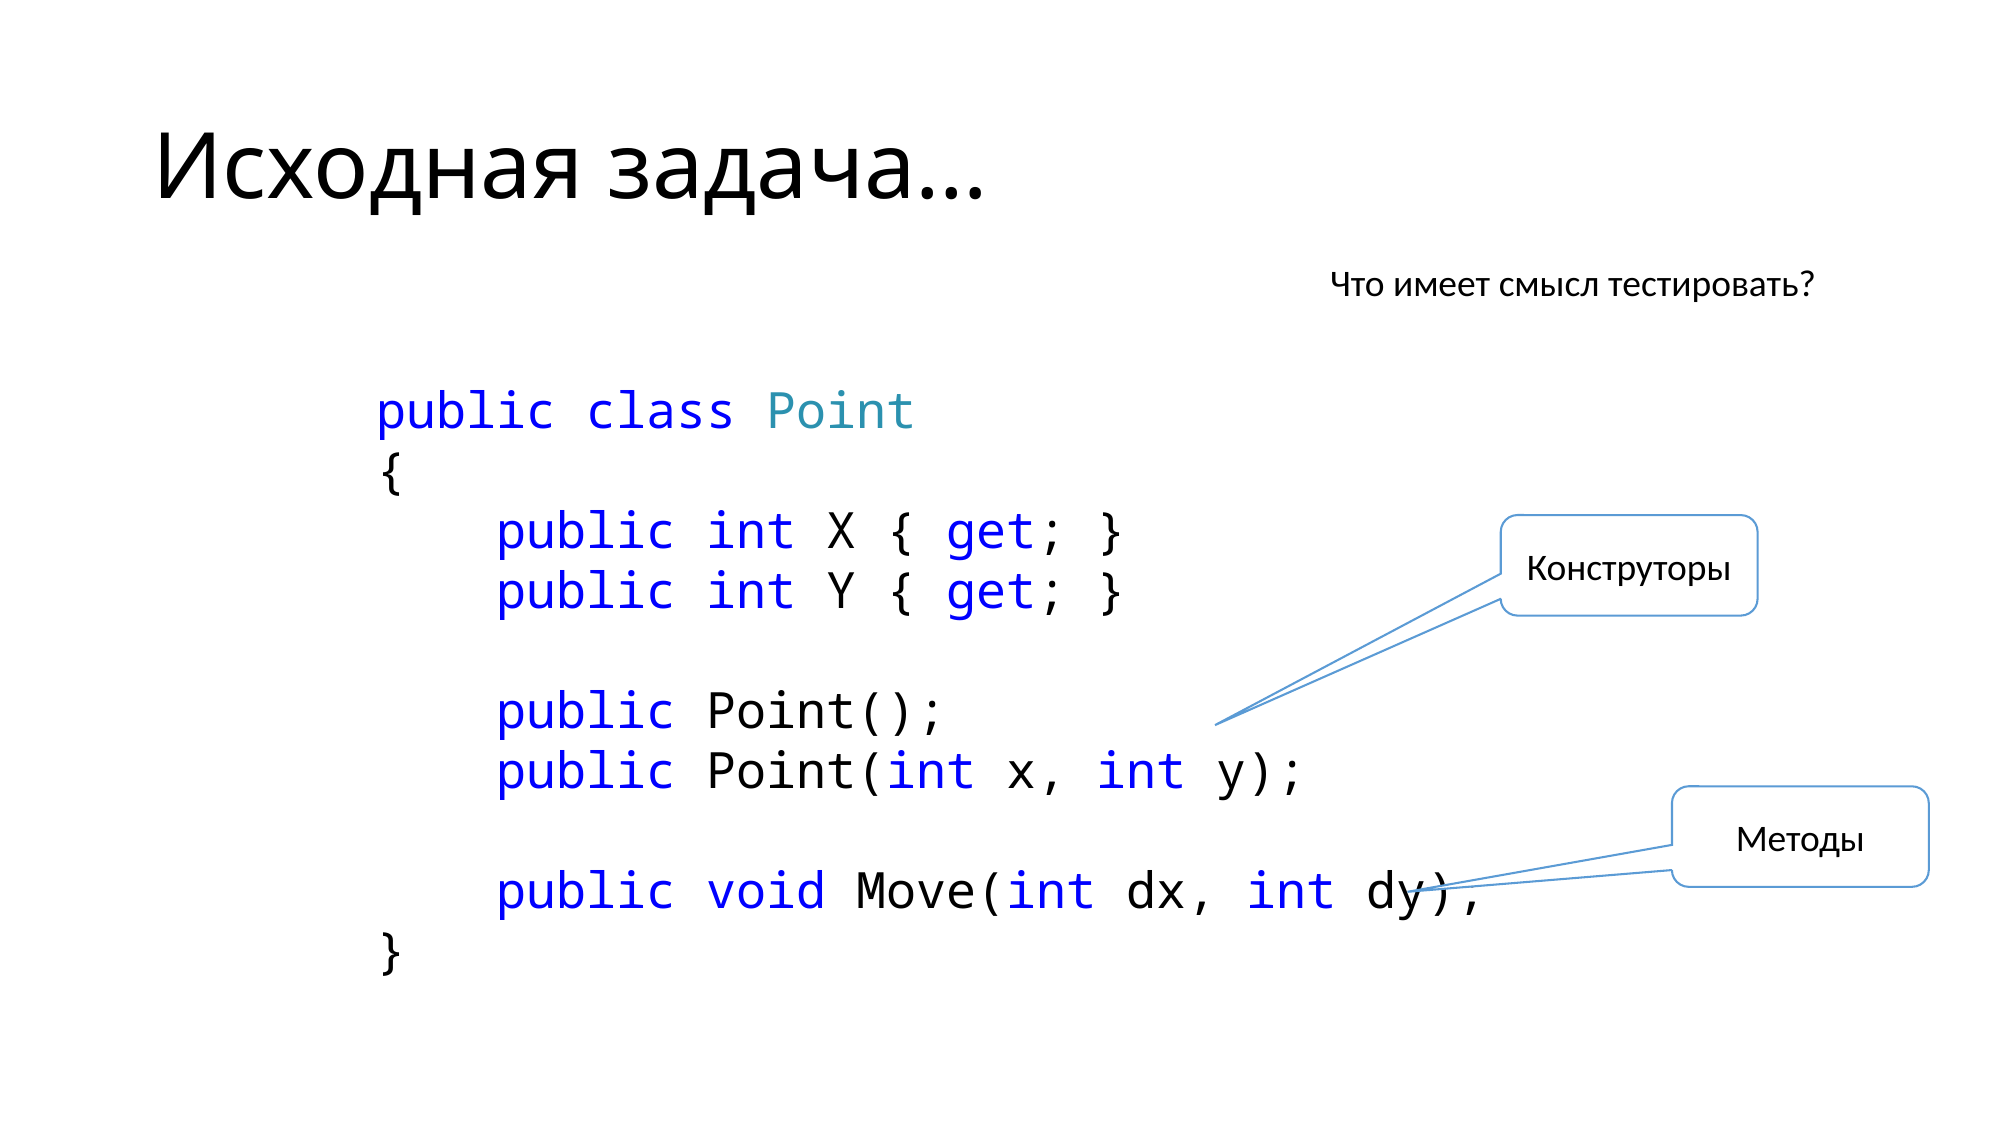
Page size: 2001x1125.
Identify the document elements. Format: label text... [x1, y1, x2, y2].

text_box Методы [1407, 785, 1930, 893]
title Исходная задача… [137, 59, 1863, 278]
text_box public class Point { public int X { get; } public int Y { get; } public Point(); public Point(int x, int y); public void Move(int dx, int dy); } [361, 370, 1576, 986]
text_box Конструторы [1214, 513, 1759, 727]
text_box Что имеет смысл тестировать? [1315, 251, 1832, 312]
